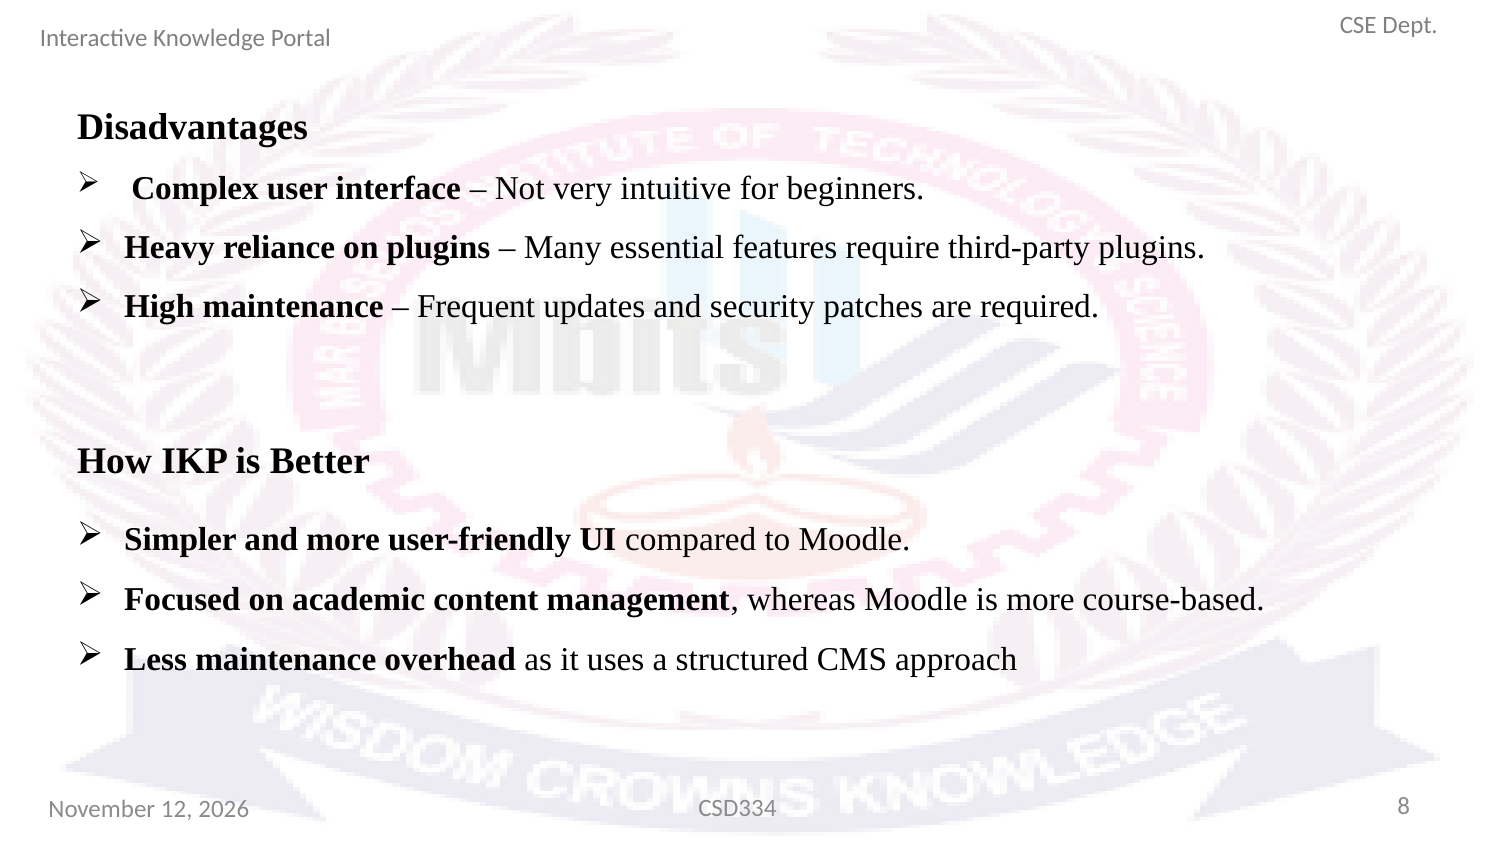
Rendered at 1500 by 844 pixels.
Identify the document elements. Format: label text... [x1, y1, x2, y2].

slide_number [33, 785, 384, 831]
text_box Disadvantages Complex user interface – Not very intuitive for beginners. Heavy reliance on plugins – Many essential features require third-party plugins. High maintenance – Frequent updates and security patches are required. How IKP is Better Simpler and more user-friendly UI compared to Moodle. Focused on academic content management, whereas Moodle is more course-based. Less maintenance overhead as it uses a structured CMS approach [62, 91, 1400, 765]
text_box Interactive Knowledge Portal [24, 14, 588, 60]
text_box CSE Dept. [1325, 0, 1500, 46]
footer CSD334 [500, 784, 975, 830]
slide_number 8 [1074, 782, 1425, 827]
